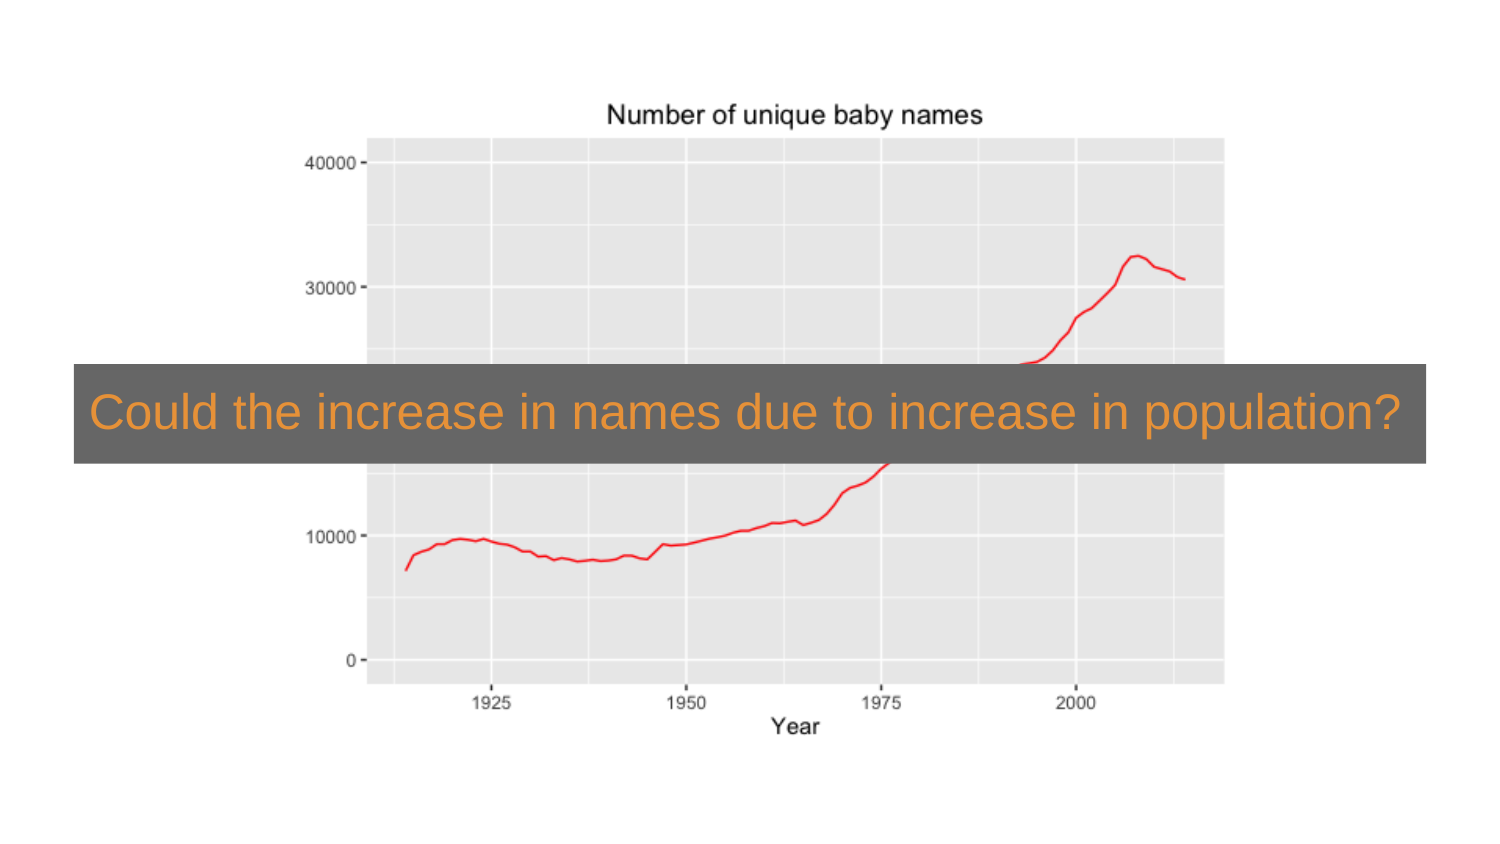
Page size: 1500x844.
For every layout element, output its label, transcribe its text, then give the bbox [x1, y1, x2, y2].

picture [264, 93, 1236, 751]
text_box Could the increase in names due to increase in population? [1241, 364, 1427, 464]
text_box Could the increase in names due to increase in population? [73, 364, 259, 464]
